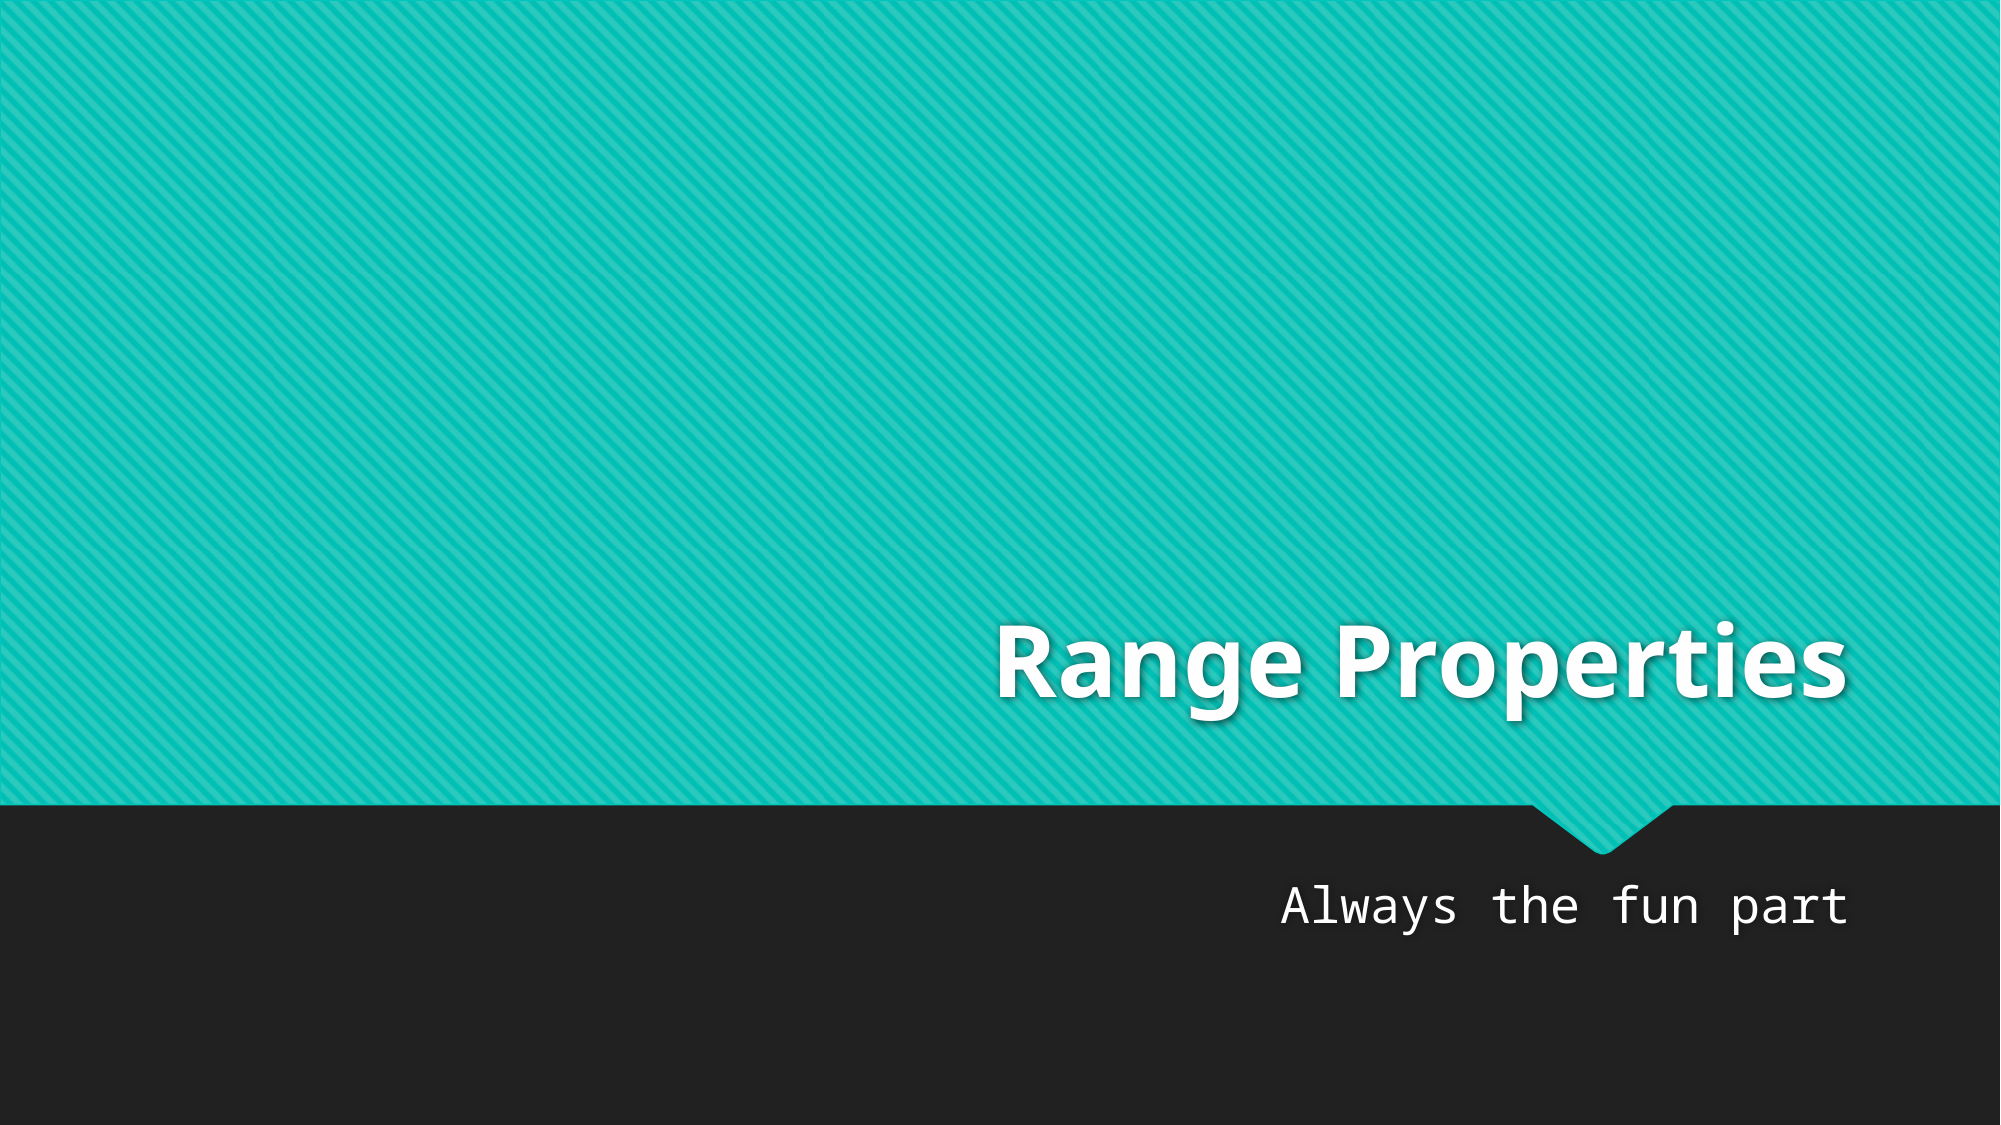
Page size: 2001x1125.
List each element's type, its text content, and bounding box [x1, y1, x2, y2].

title Range Properties [132, 484, 1866, 726]
list Always the fun part [132, 866, 1866, 938]
